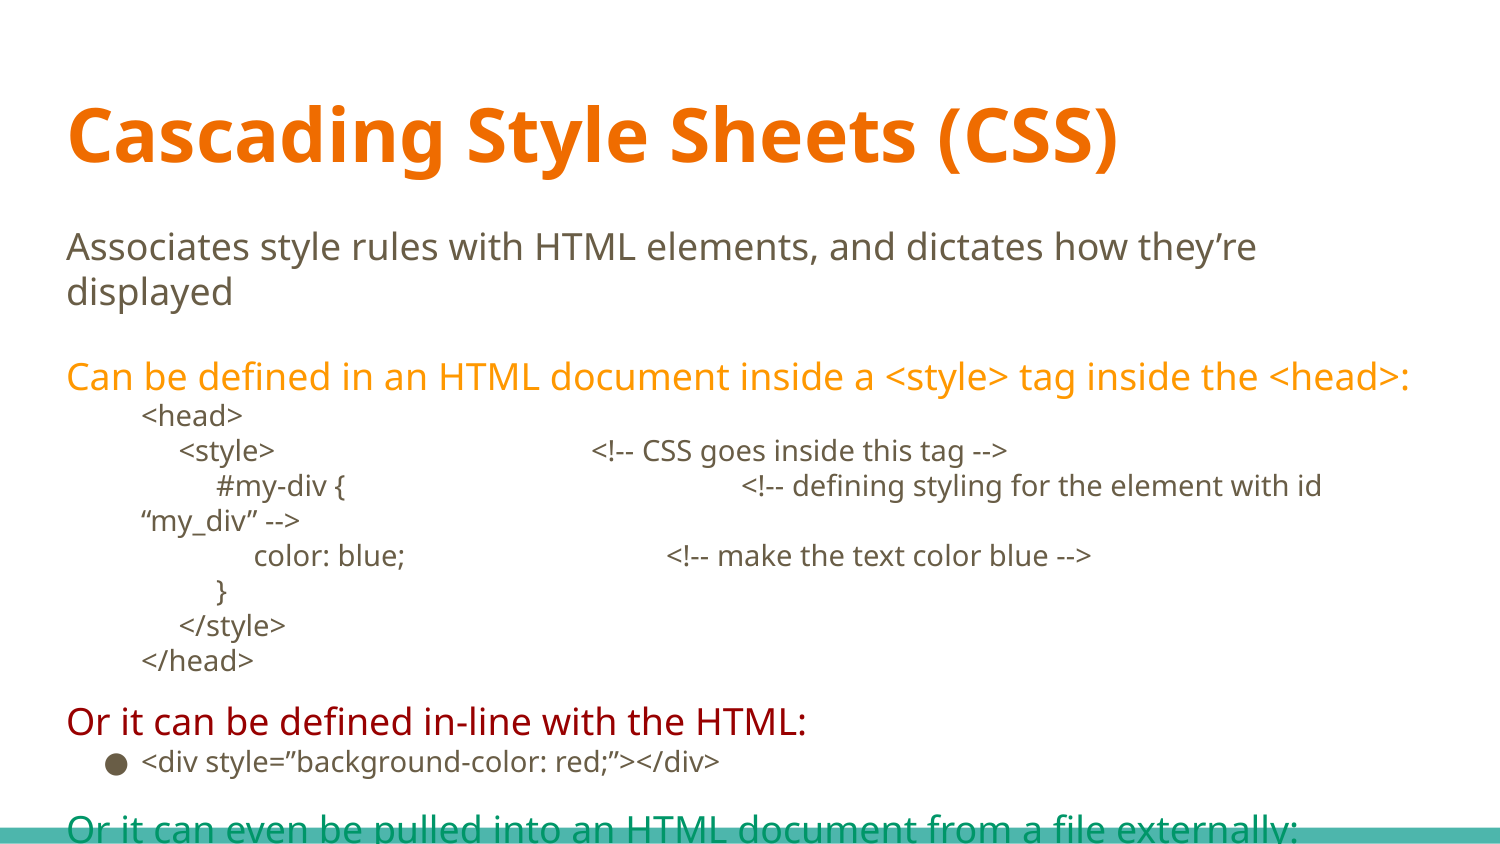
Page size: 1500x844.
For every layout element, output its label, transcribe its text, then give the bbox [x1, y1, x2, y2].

title Cascading Style Sheets (CSS) [51, 72, 1449, 189]
list Associates style rules with HTML elements, and dictates how they’re displayed Can be defined in an HTML document inside a <style> tag inside the <head>: <head> <style> <!-- CSS goes inside this tag --> #my-div { <!-- defining styling for the element with id “my_div” --> color: blue; <!-- make the text color blue --> } </style> </head> Or it can be defined in-line with the HTML: <div style=”background-color: red;”></div> Or it can even be pulled into an HTML document from a file externally: <link href=”css/styles.css” type=”text/css” rel=”stylesheet” /> [51, 207, 1449, 750]
